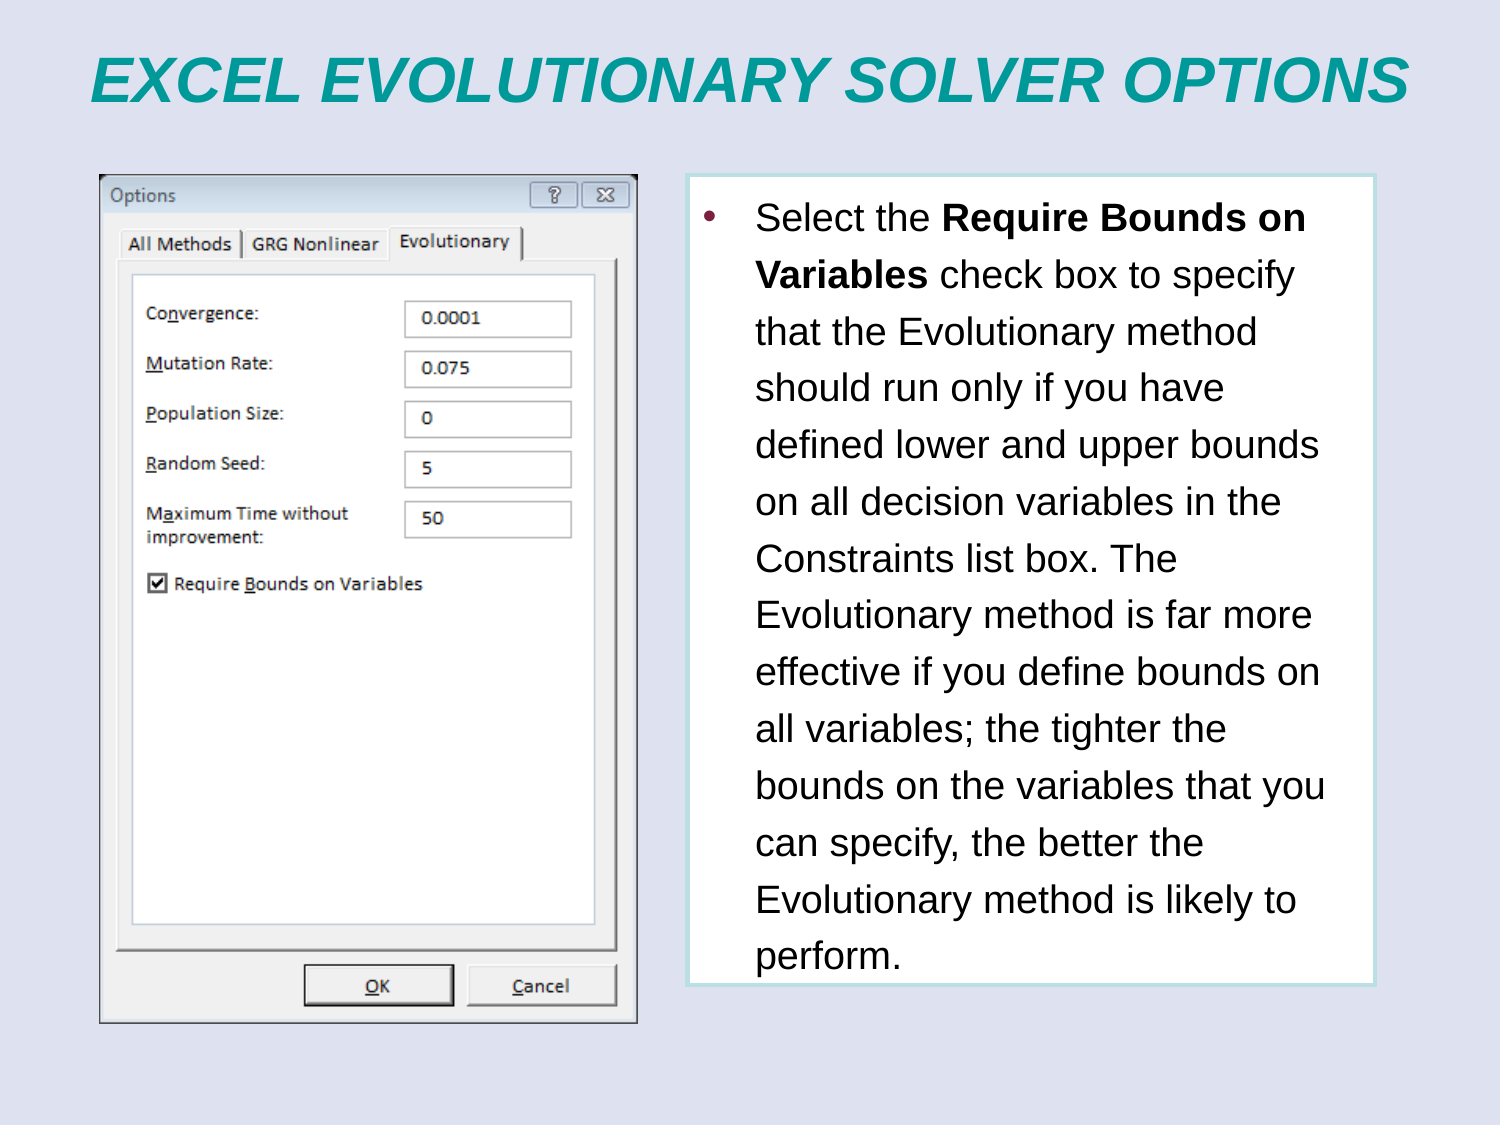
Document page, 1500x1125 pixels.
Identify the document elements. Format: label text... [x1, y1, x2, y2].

list Select the Require Bounds on Variables check box to specify that the Evolutionary method should run only if you have defined lower and upper bounds on all decision variables in the Constraints list box. The Evolutionary method is far more effective if you define bounds on all variables; the tighter the bounds on the variables that you can specify, the better the Evolutionary method is likely to perform. [685, 173, 1377, 987]
title EXCEL EVOLUTIONARY SOLVER OPTIONS [74, 27, 1426, 144]
picture [99, 174, 638, 1024]
